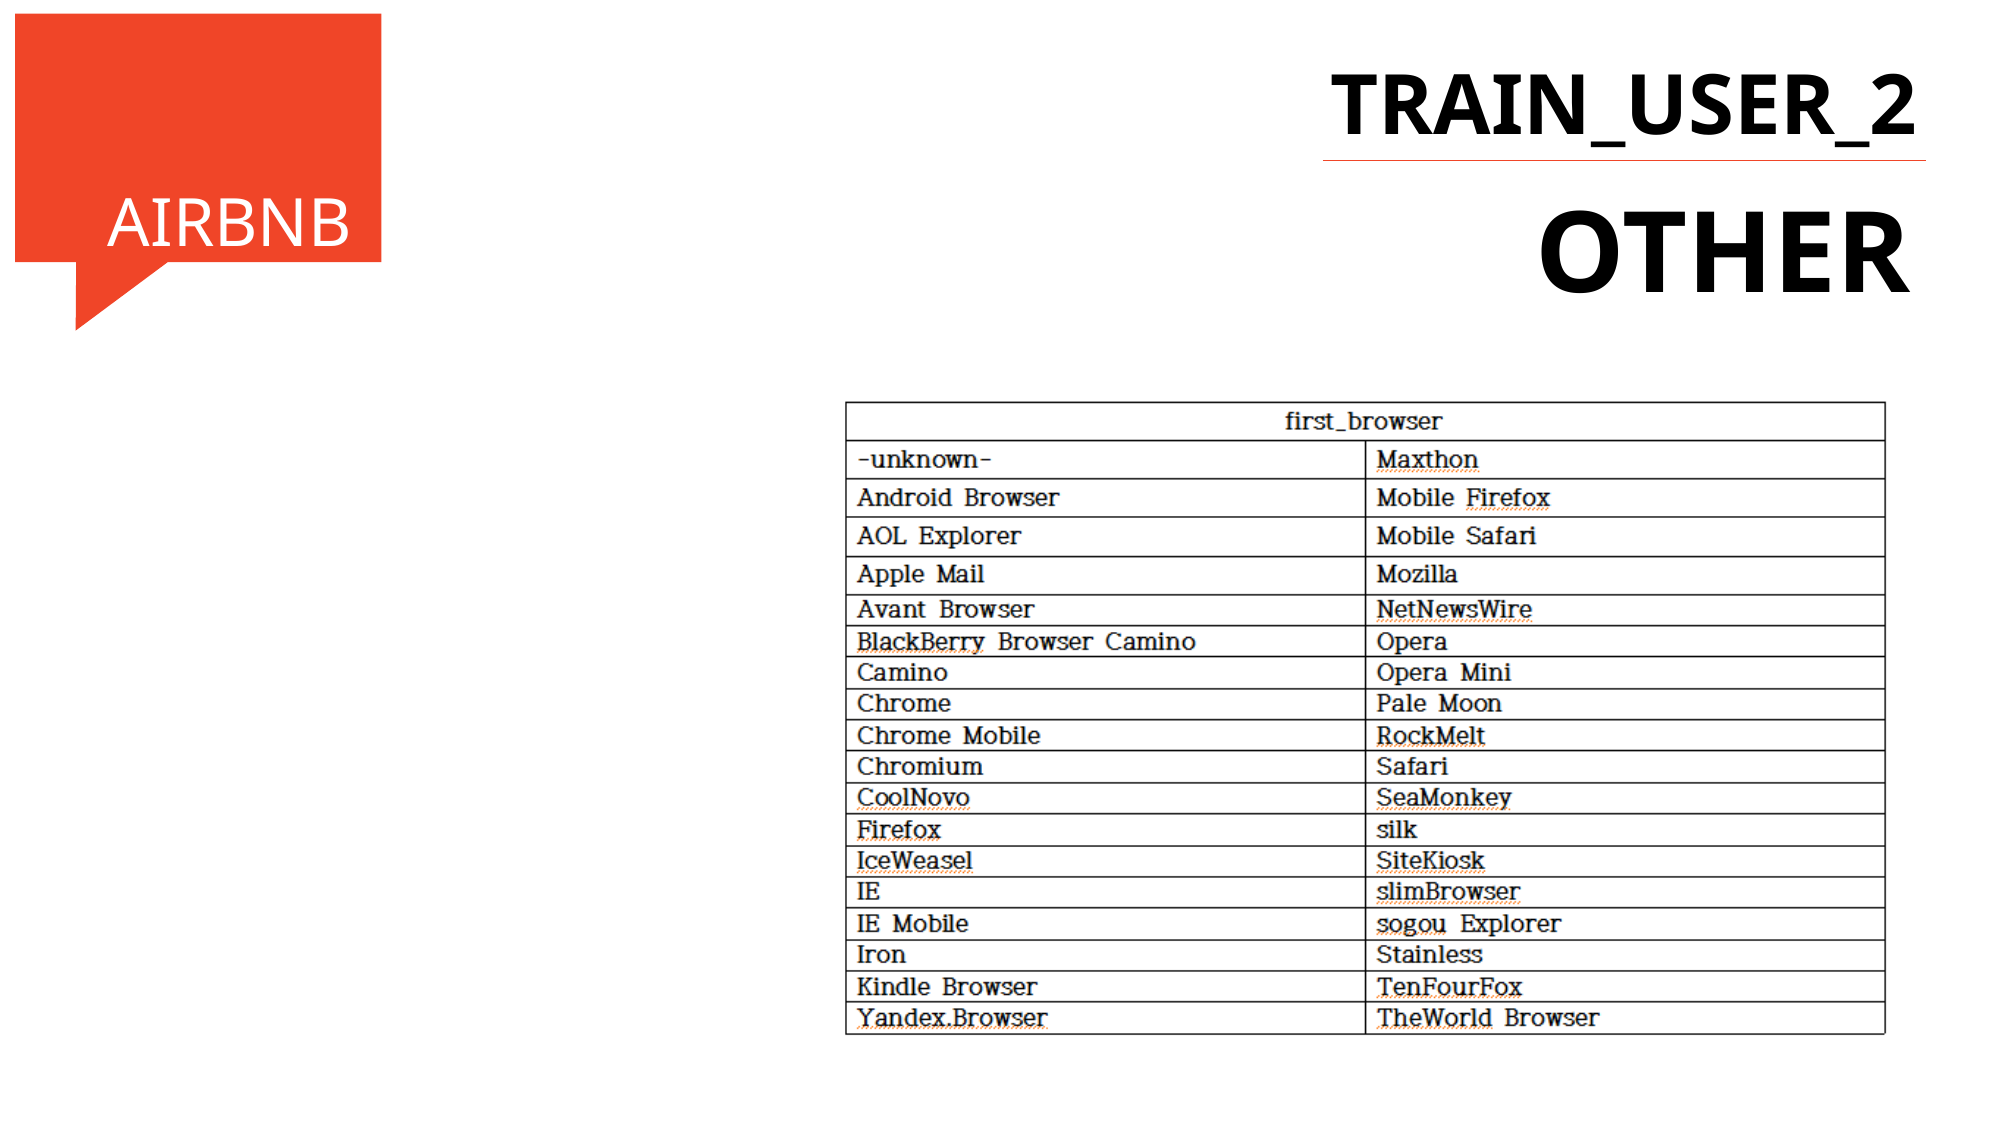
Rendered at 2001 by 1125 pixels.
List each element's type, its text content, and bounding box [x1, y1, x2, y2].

text_box AIRBNB [93, 172, 368, 267]
text_box COLUMN 정리 [0, 19, 5, 70]
text_box TRAIN_USER_2 [1315, 43, 1933, 159]
text_box TRAIN2 [5, 19, 14, 80]
text_box OTHER [1521, 173, 1926, 323]
picture [844, 396, 1892, 1038]
text_box [14, 12, 383, 333]
